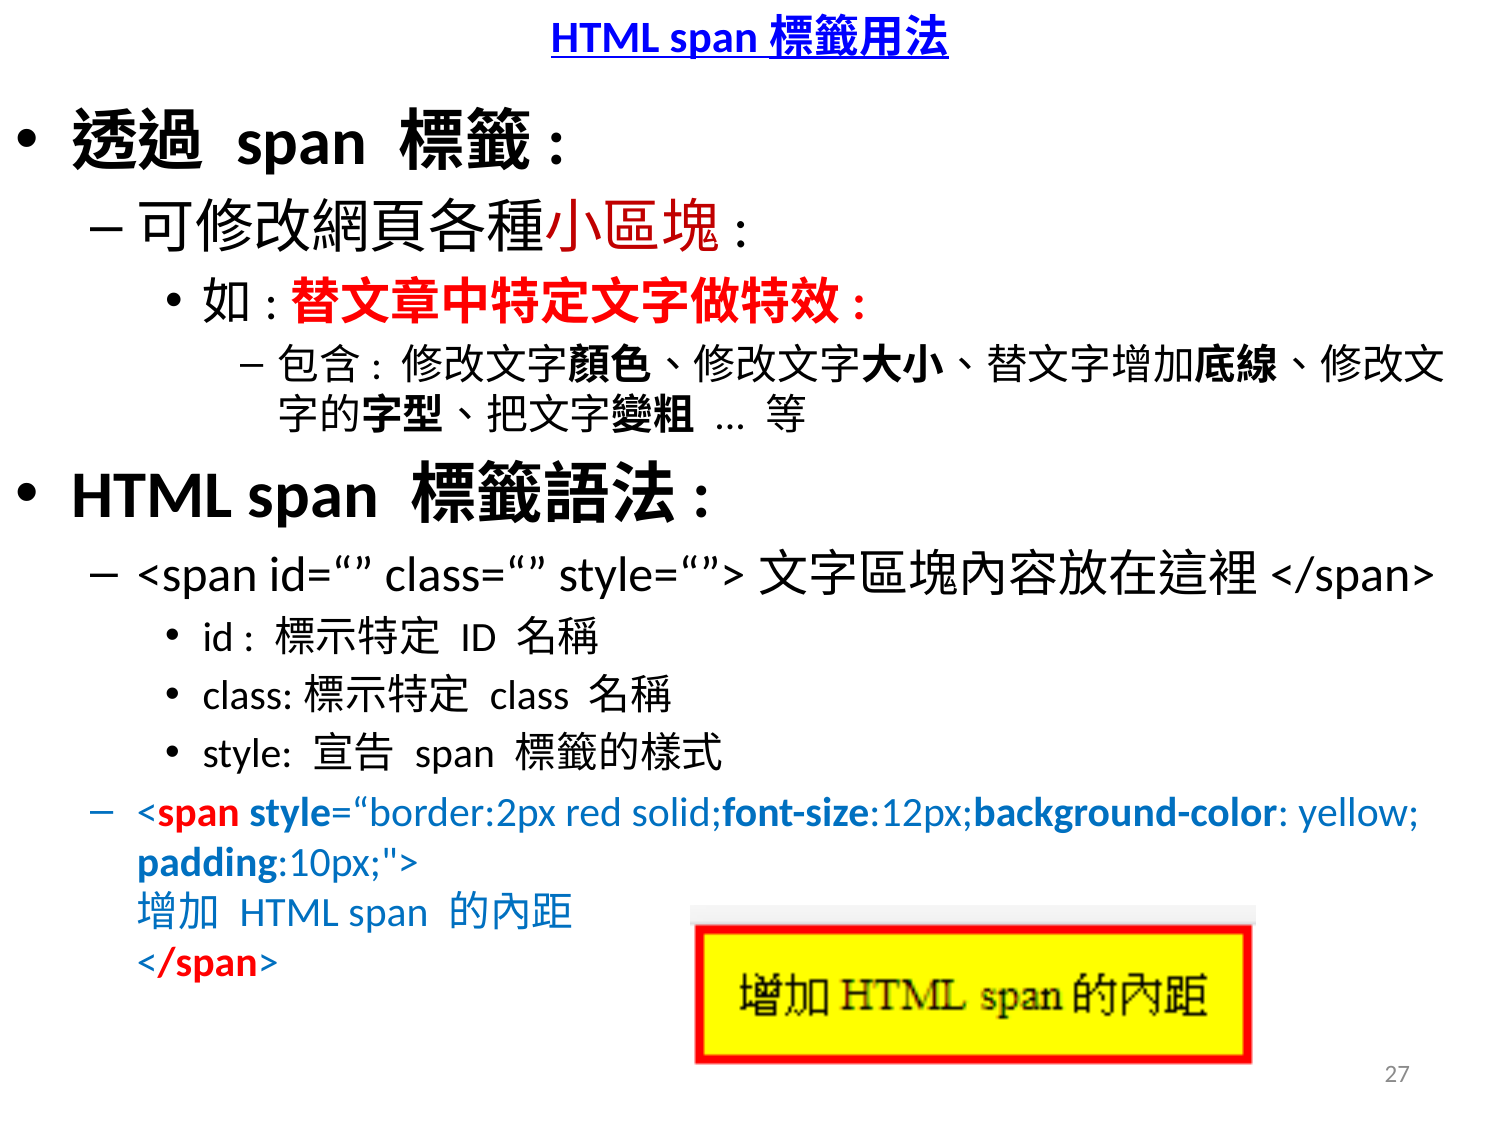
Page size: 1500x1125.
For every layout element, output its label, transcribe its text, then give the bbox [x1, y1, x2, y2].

slide_number 27 [1074, 1042, 1425, 1103]
title HTML span 標籤用法 [0, 0, 1500, 81]
picture [690, 904, 1256, 1083]
list 透過 span 標籤: 可修改網頁各種小區塊: 如:替文章中特定文字做特效: 包含: 修改文字顏色、修改文字大小、替文字增加底線、修改文字的字型、把文字變粗 ... 等 HTML span 標籤語法: <span id=“” class=“” style=“”>文字區塊內容放在這裡</span> id : 標示特定 ID 名稱 class:標示特定 class 名稱 style: 宣告 span 標籤的樣式 <span style=“border:2px red solid;font-size:12px;background-color: yellow; padding:10px;"> 增加 HTML span 的內距 </span> [0, 90, 1500, 1125]
